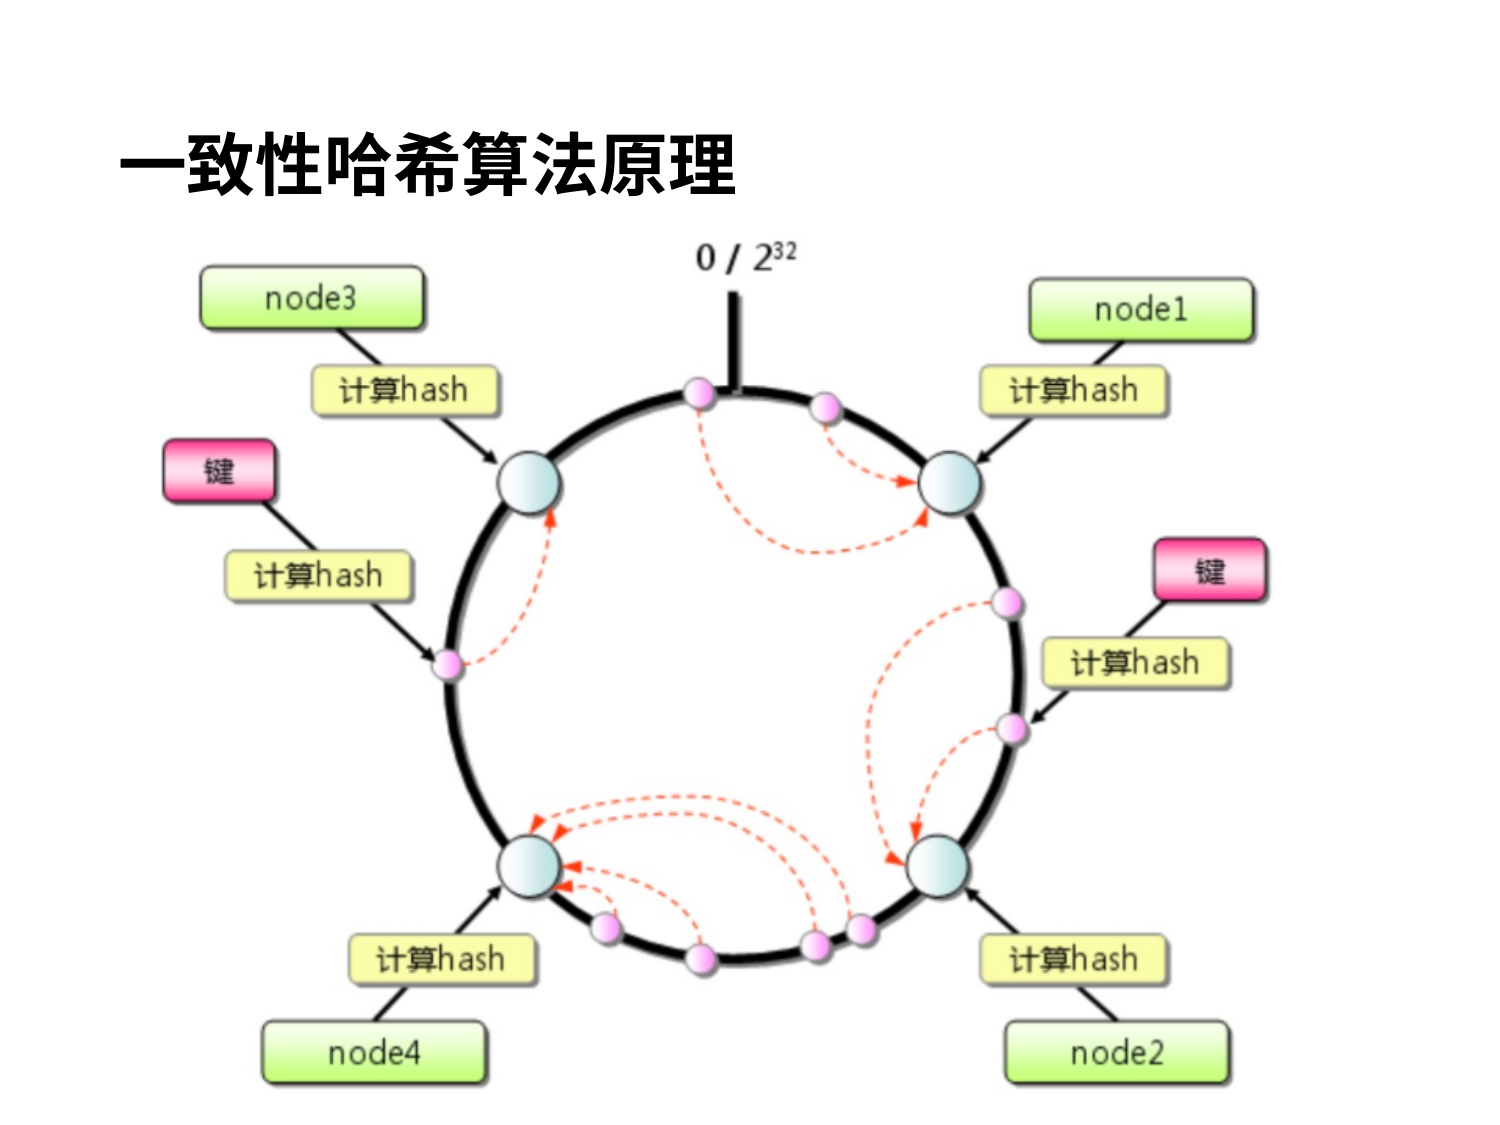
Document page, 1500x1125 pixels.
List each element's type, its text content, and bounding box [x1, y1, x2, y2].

title 一致性哈希算法原理 [103, 59, 1397, 278]
picture [124, 226, 1376, 1105]
